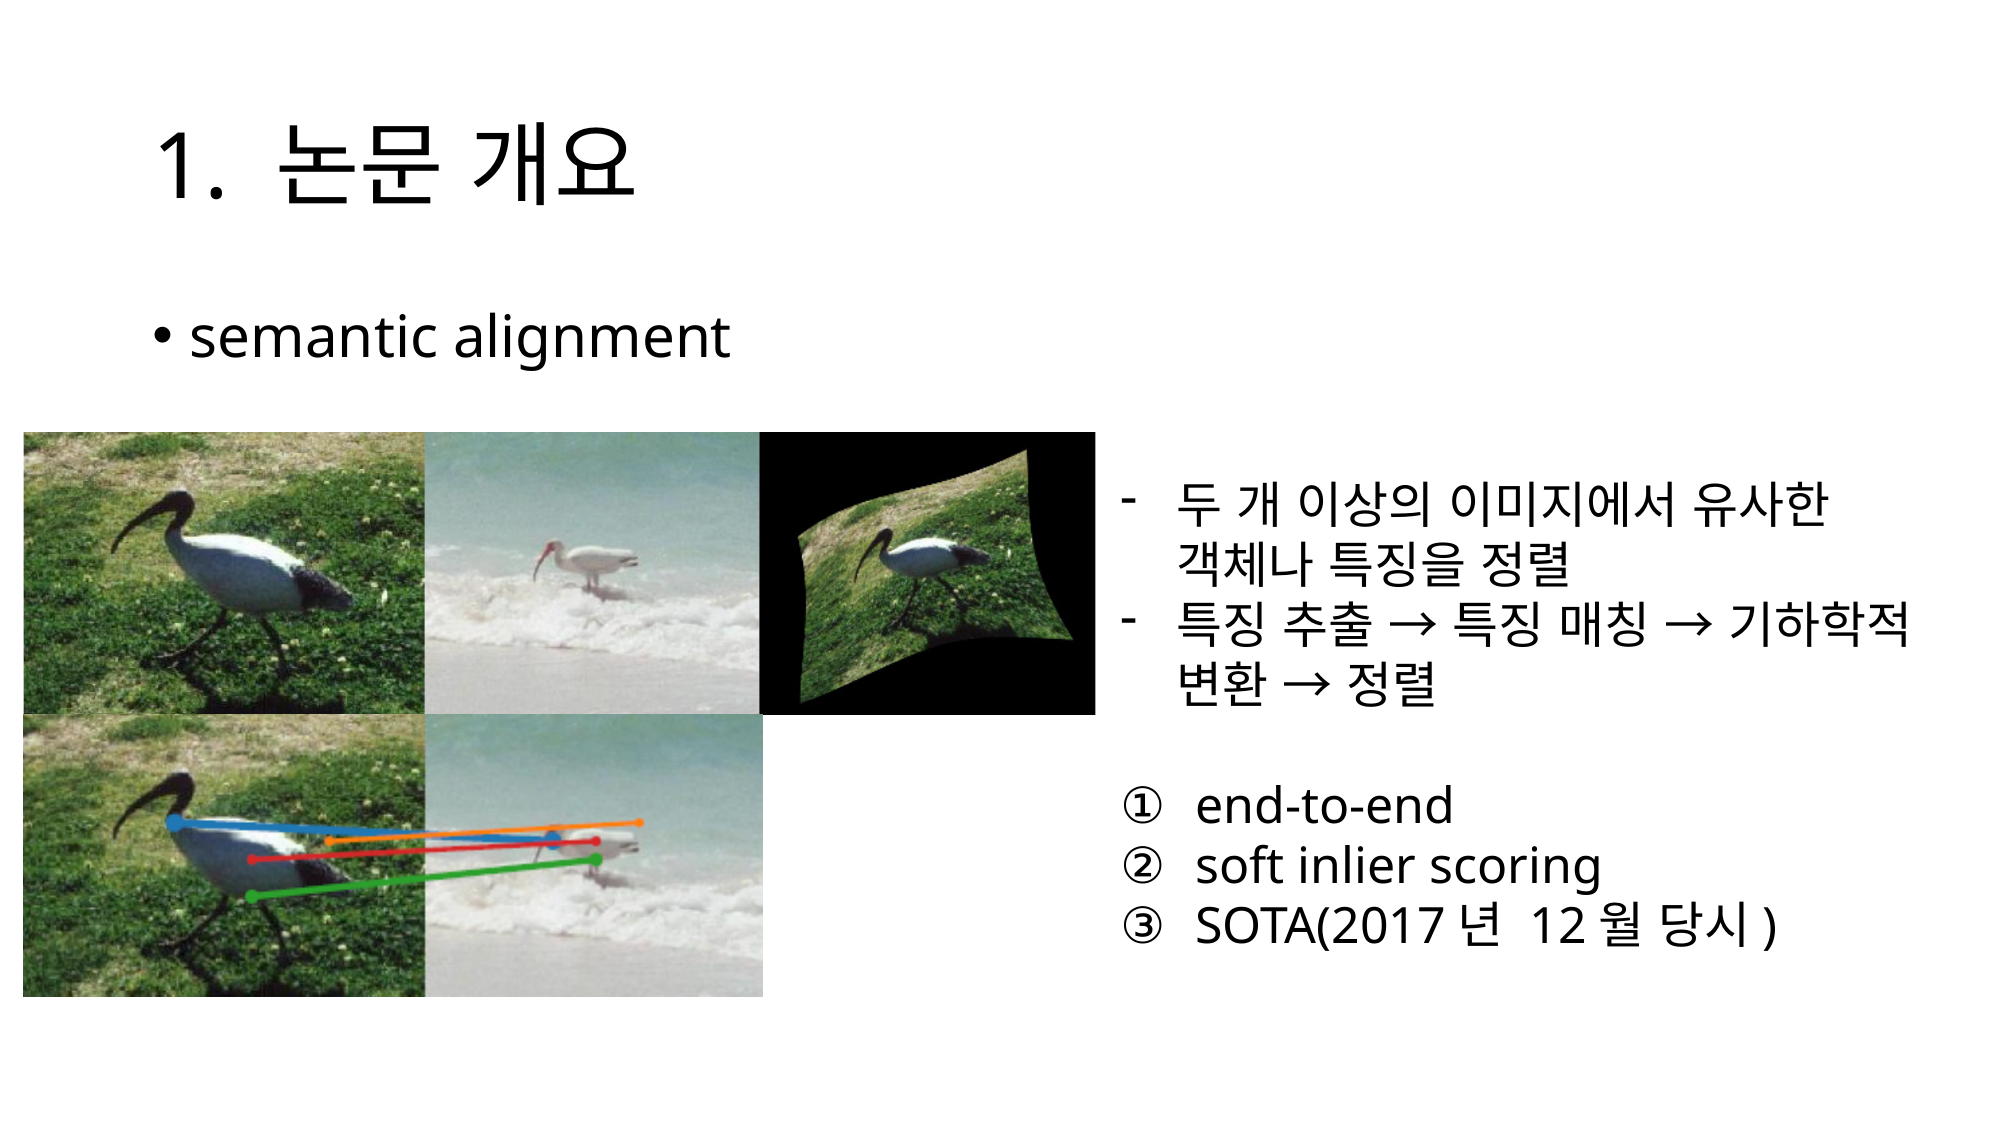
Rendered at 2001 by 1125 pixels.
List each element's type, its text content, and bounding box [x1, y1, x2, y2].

picture [23, 432, 1096, 997]
text_box 두 개 이상의 이미지에서 유사한 객체나 특징을 정렬 특징 추출 → 특징 매칭 → 기하학적 변환 → 정렬 end-to-end soft inlier scoring SOTA(2017년 12월 당시) [1105, 465, 1977, 961]
title 1. 논문 개요 [137, 59, 1863, 278]
list semantic alignment [137, 299, 1863, 411]
